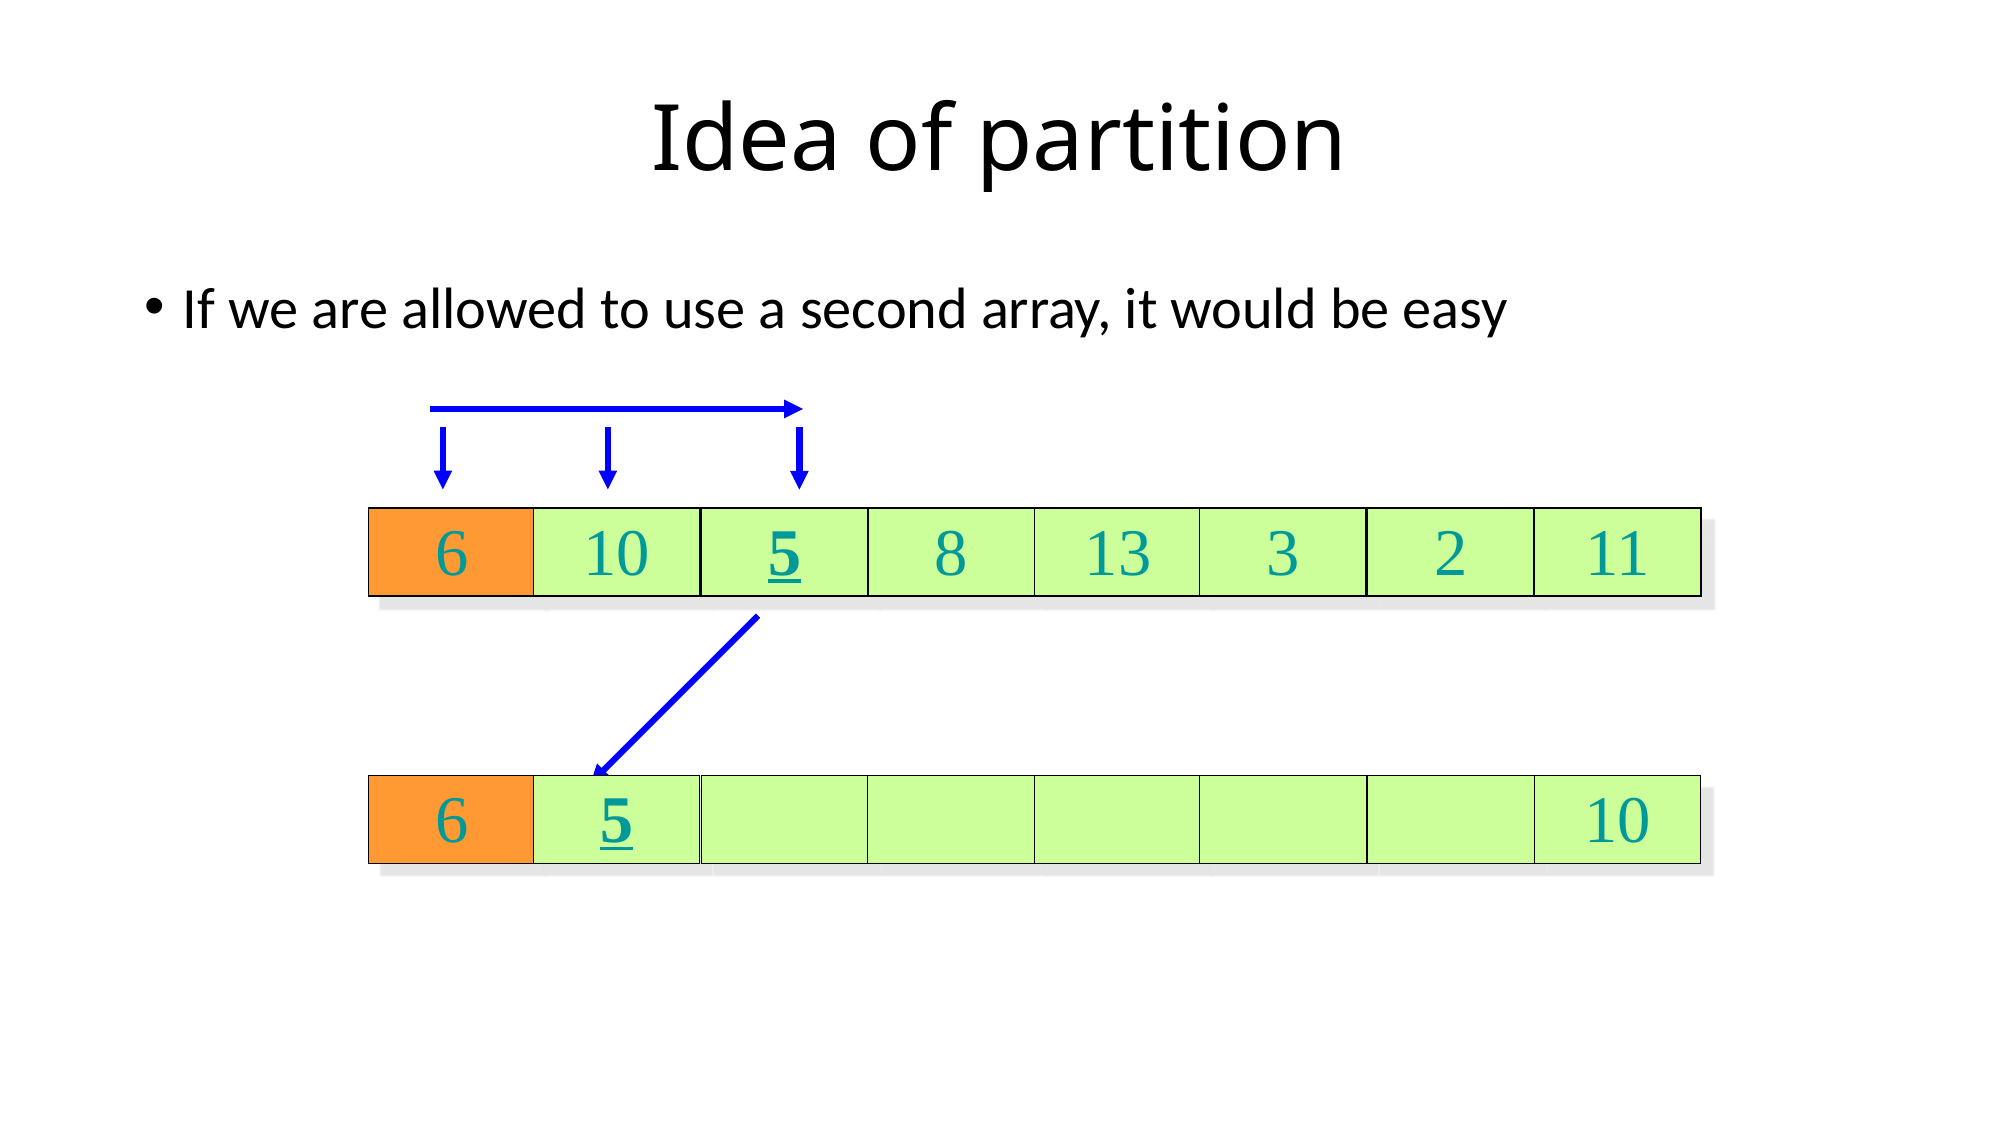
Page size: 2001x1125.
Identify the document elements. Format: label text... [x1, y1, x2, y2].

list If we are allowed to use a second array, it would be easy [136, 269, 1863, 361]
title Idea of partition [136, 59, 1863, 222]
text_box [368, 506, 1702, 597]
text_box 6 [368, 768, 533, 864]
text_box 10 [1534, 768, 1701, 864]
text_box [601, 426, 615, 490]
text_box 5 [533, 768, 700, 864]
text_box [701, 775, 867, 864]
text_box [867, 775, 1034, 864]
text_box [793, 427, 806, 490]
text_box [436, 426, 450, 490]
text_box [1367, 775, 1534, 864]
text_box [1034, 775, 1199, 864]
text_box [1199, 775, 1367, 864]
text_box [430, 402, 803, 416]
